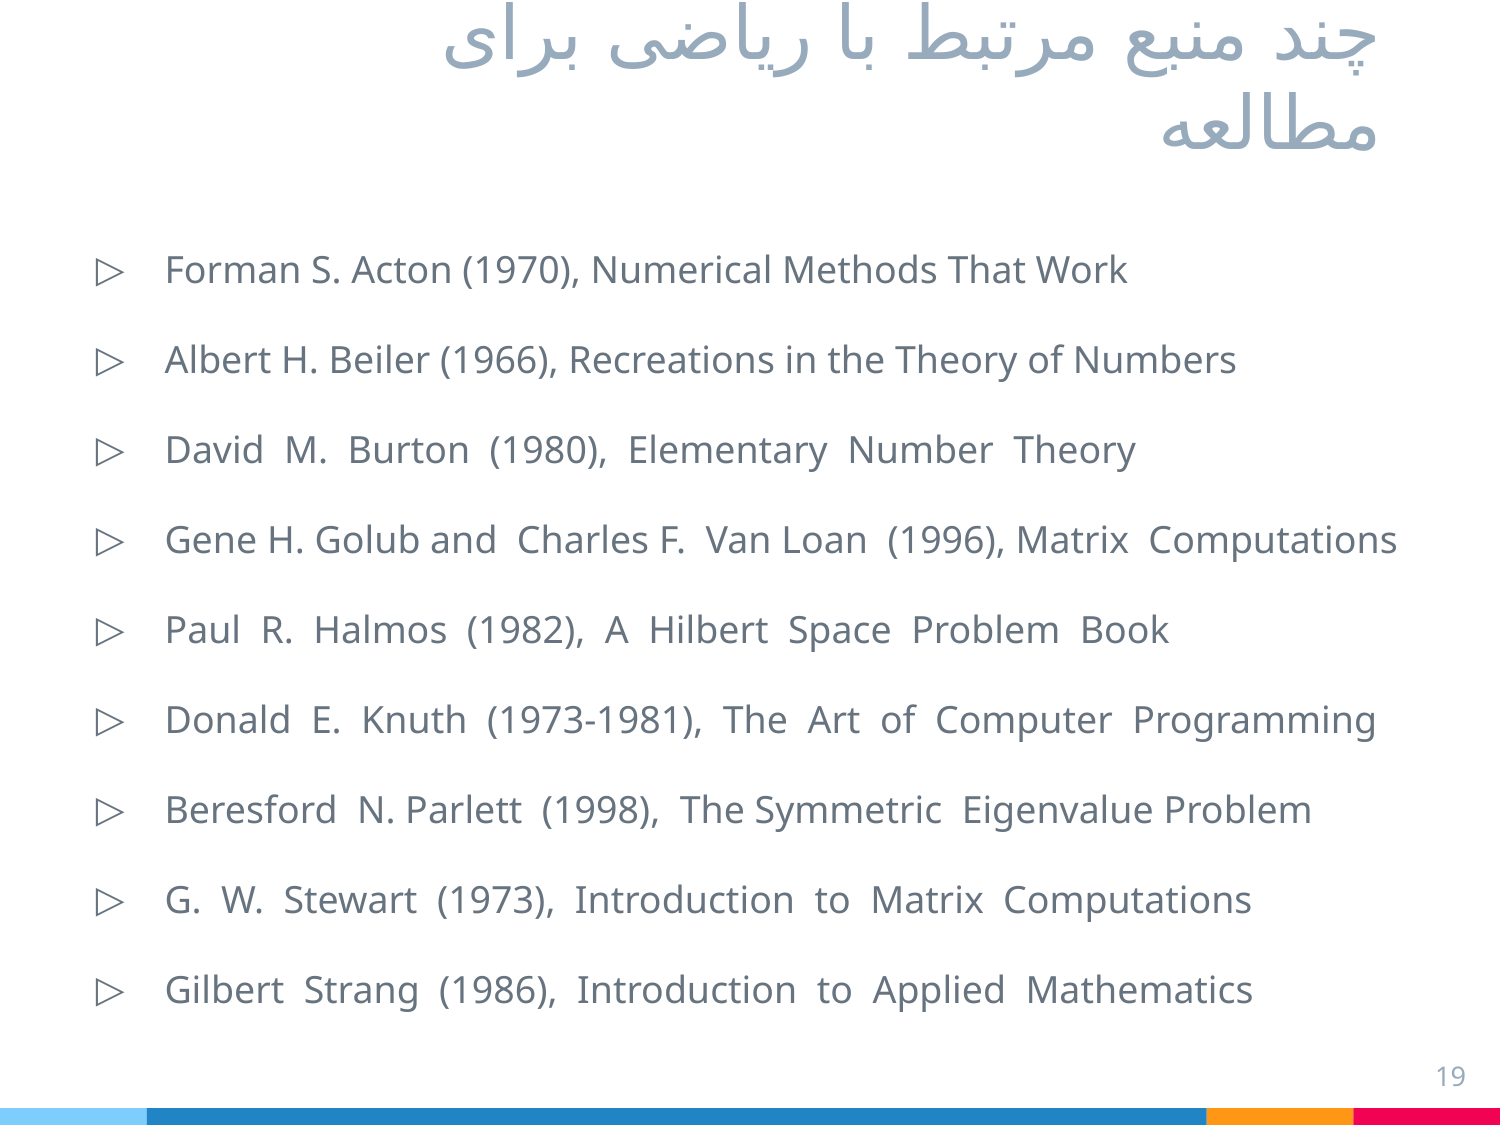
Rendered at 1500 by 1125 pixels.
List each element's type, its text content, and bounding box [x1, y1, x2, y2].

slide_number 19 [1391, 1043, 1482, 1113]
title چند منبع مرتبط با ریاضی برای مطالعه [229, 45, 1397, 180]
list Forman S. Acton (1970), Numerical Methods That Work Albert H. Beiler (1966), Recreations in the Theory of Numbers David M. Burton (1980), Elementary Number Theory Gene H. Golub and Charles F. Van Loan (1996), Matrix Computations Paul R. Halmos (1982), A Hilbert Space Problem Book Donald E. Knuth (1973-1981), The Art of Computer Programming Beresford N. Parlett (1998), The Symmetric Eigenvalue Problem G. W. Stewart (1973), Introduction to Matrix Computations Gilbert Strang (1986), Introduction to Applied Mathematics [74, 185, 1423, 1078]
